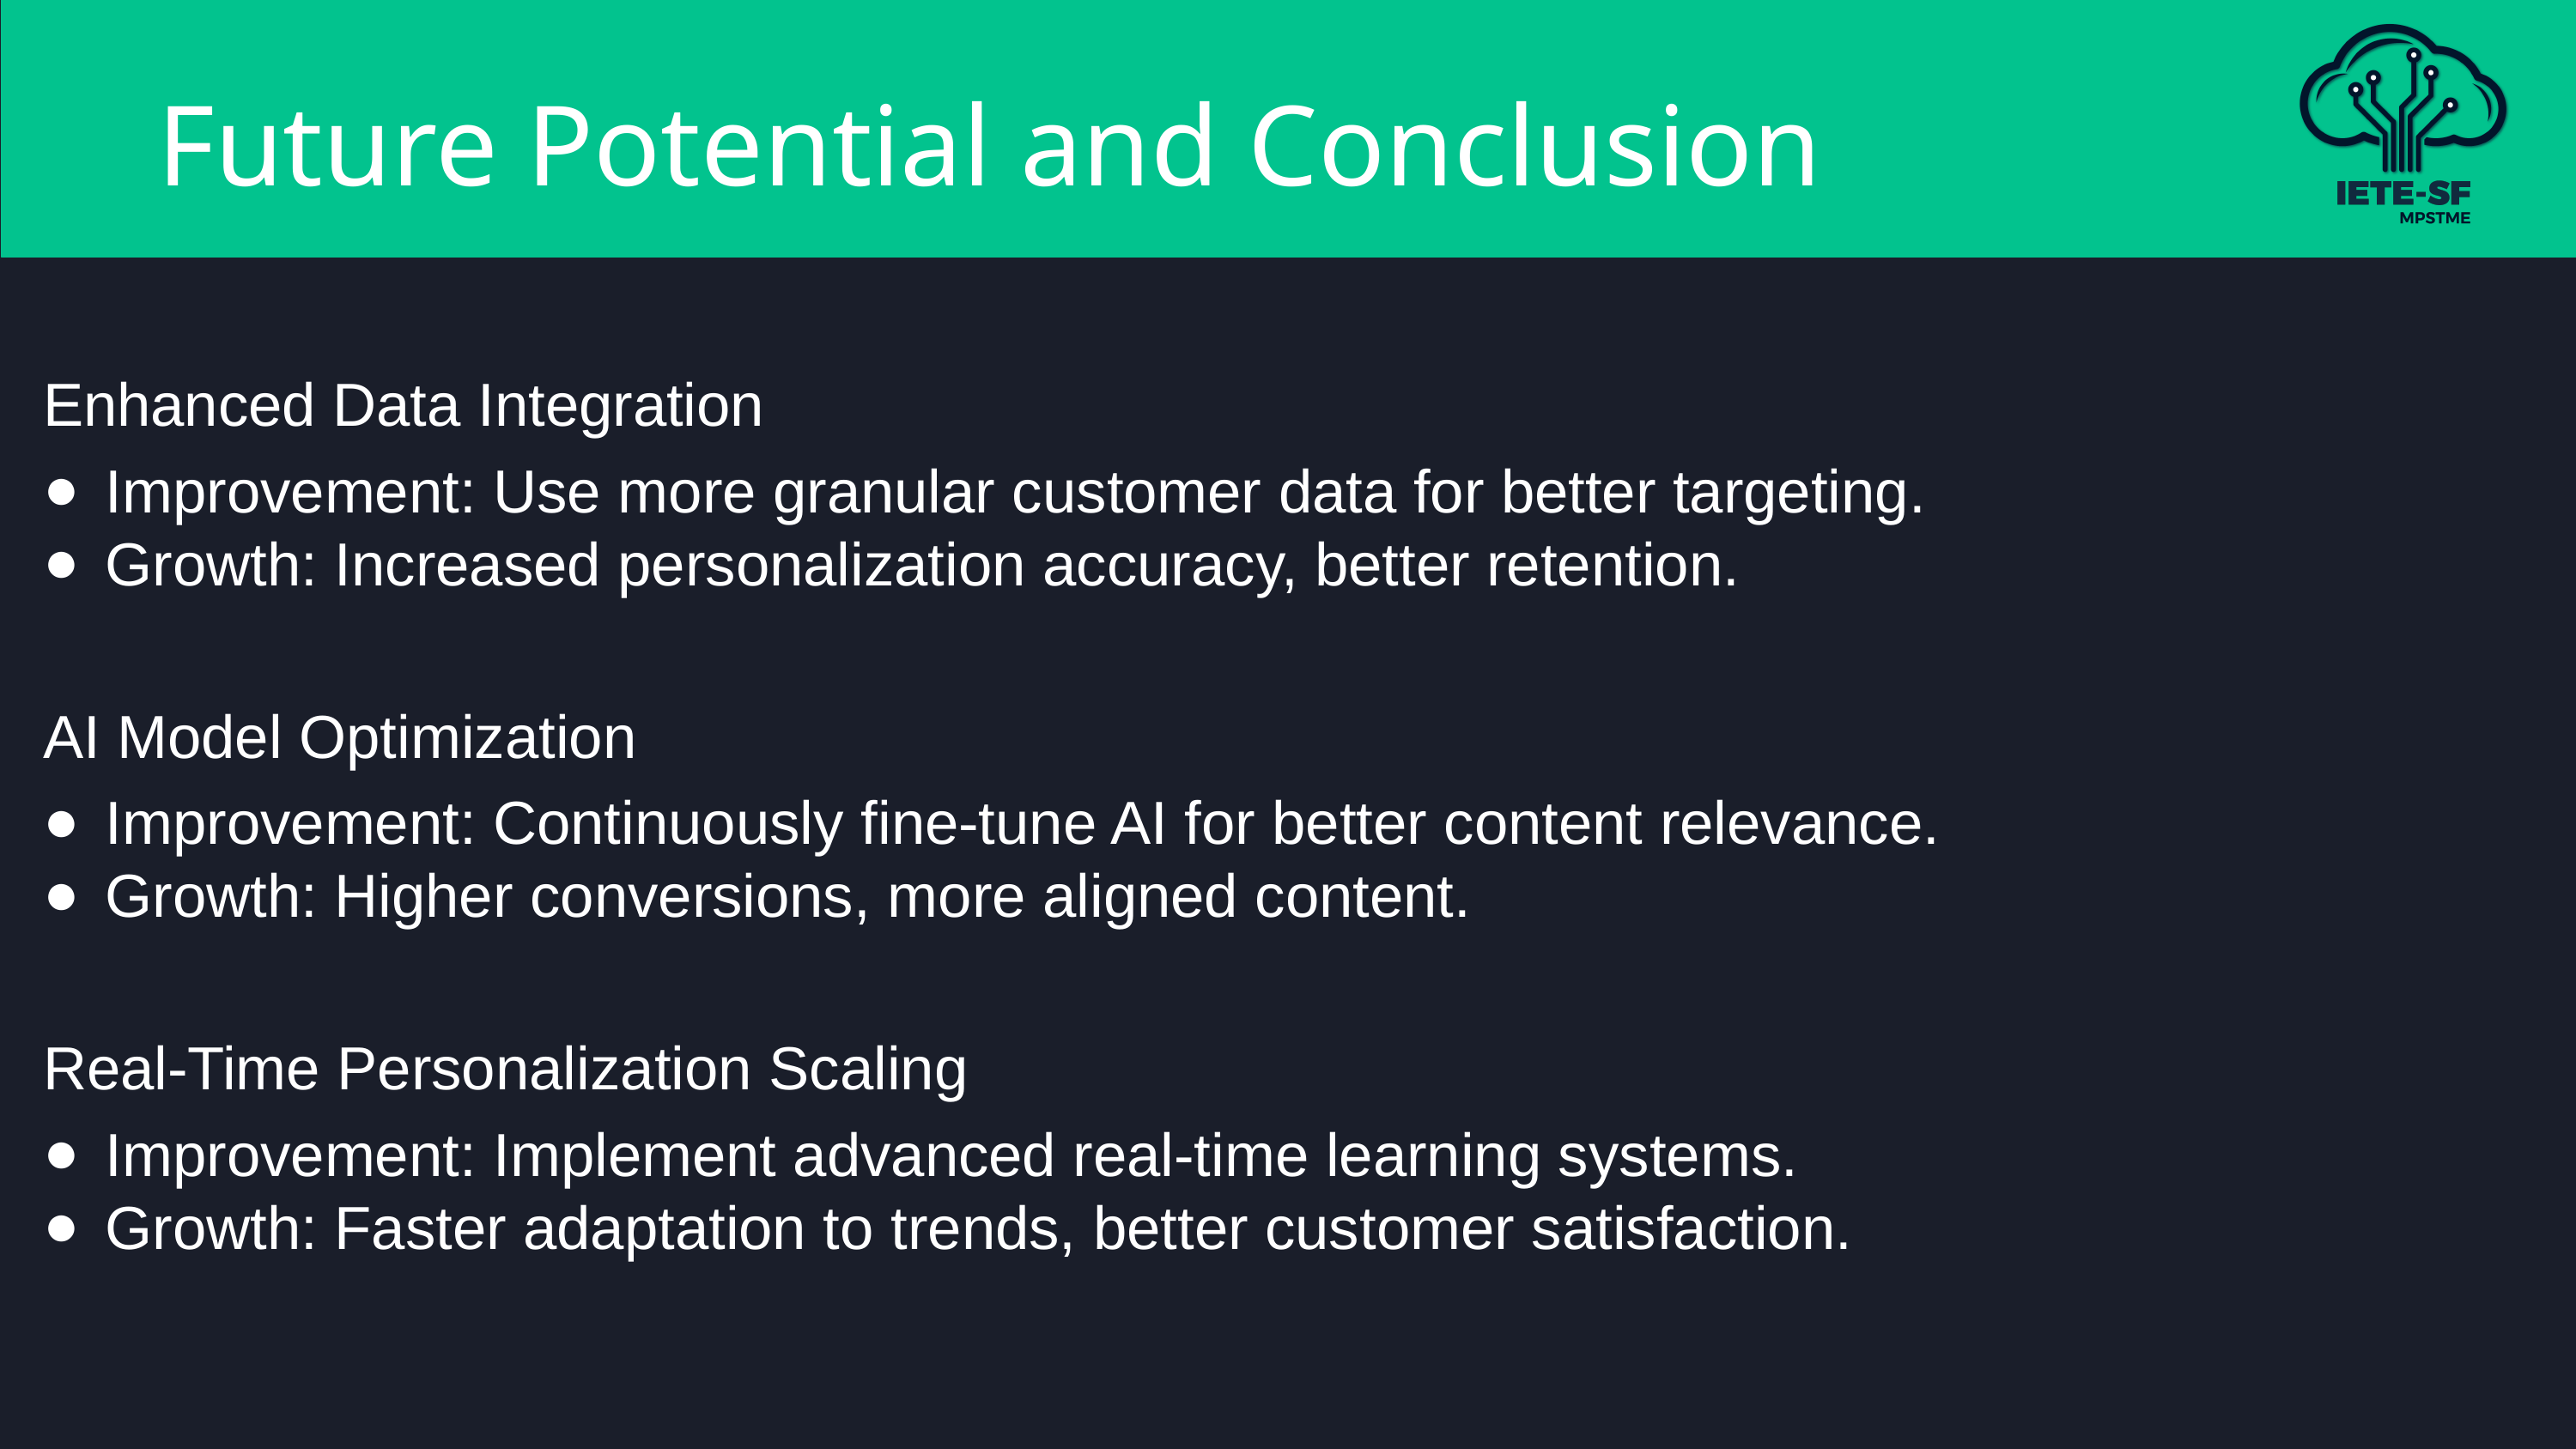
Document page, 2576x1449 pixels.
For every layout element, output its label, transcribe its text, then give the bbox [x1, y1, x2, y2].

text_box Enhanced Data Integration Improvement: Use more granular customer data for better targeting. Growth: Increased personalization accuracy, better retention. AI Model Optimization Improvement: Continuously fine-tune AI for better content relevance. Growth: Higher conversions, more aligned content. Real-Time Personalization Scaling Improvement: Implement advanced real-time learning systems. Growth: Faster adaptation to trends, better customer satisfaction. [41, 277, 2356, 1434]
text_box [1, 0, 2576, 258]
picture [2230, 7, 2576, 246]
title Future Potential and Conclusion [155, 73, 2141, 277]
